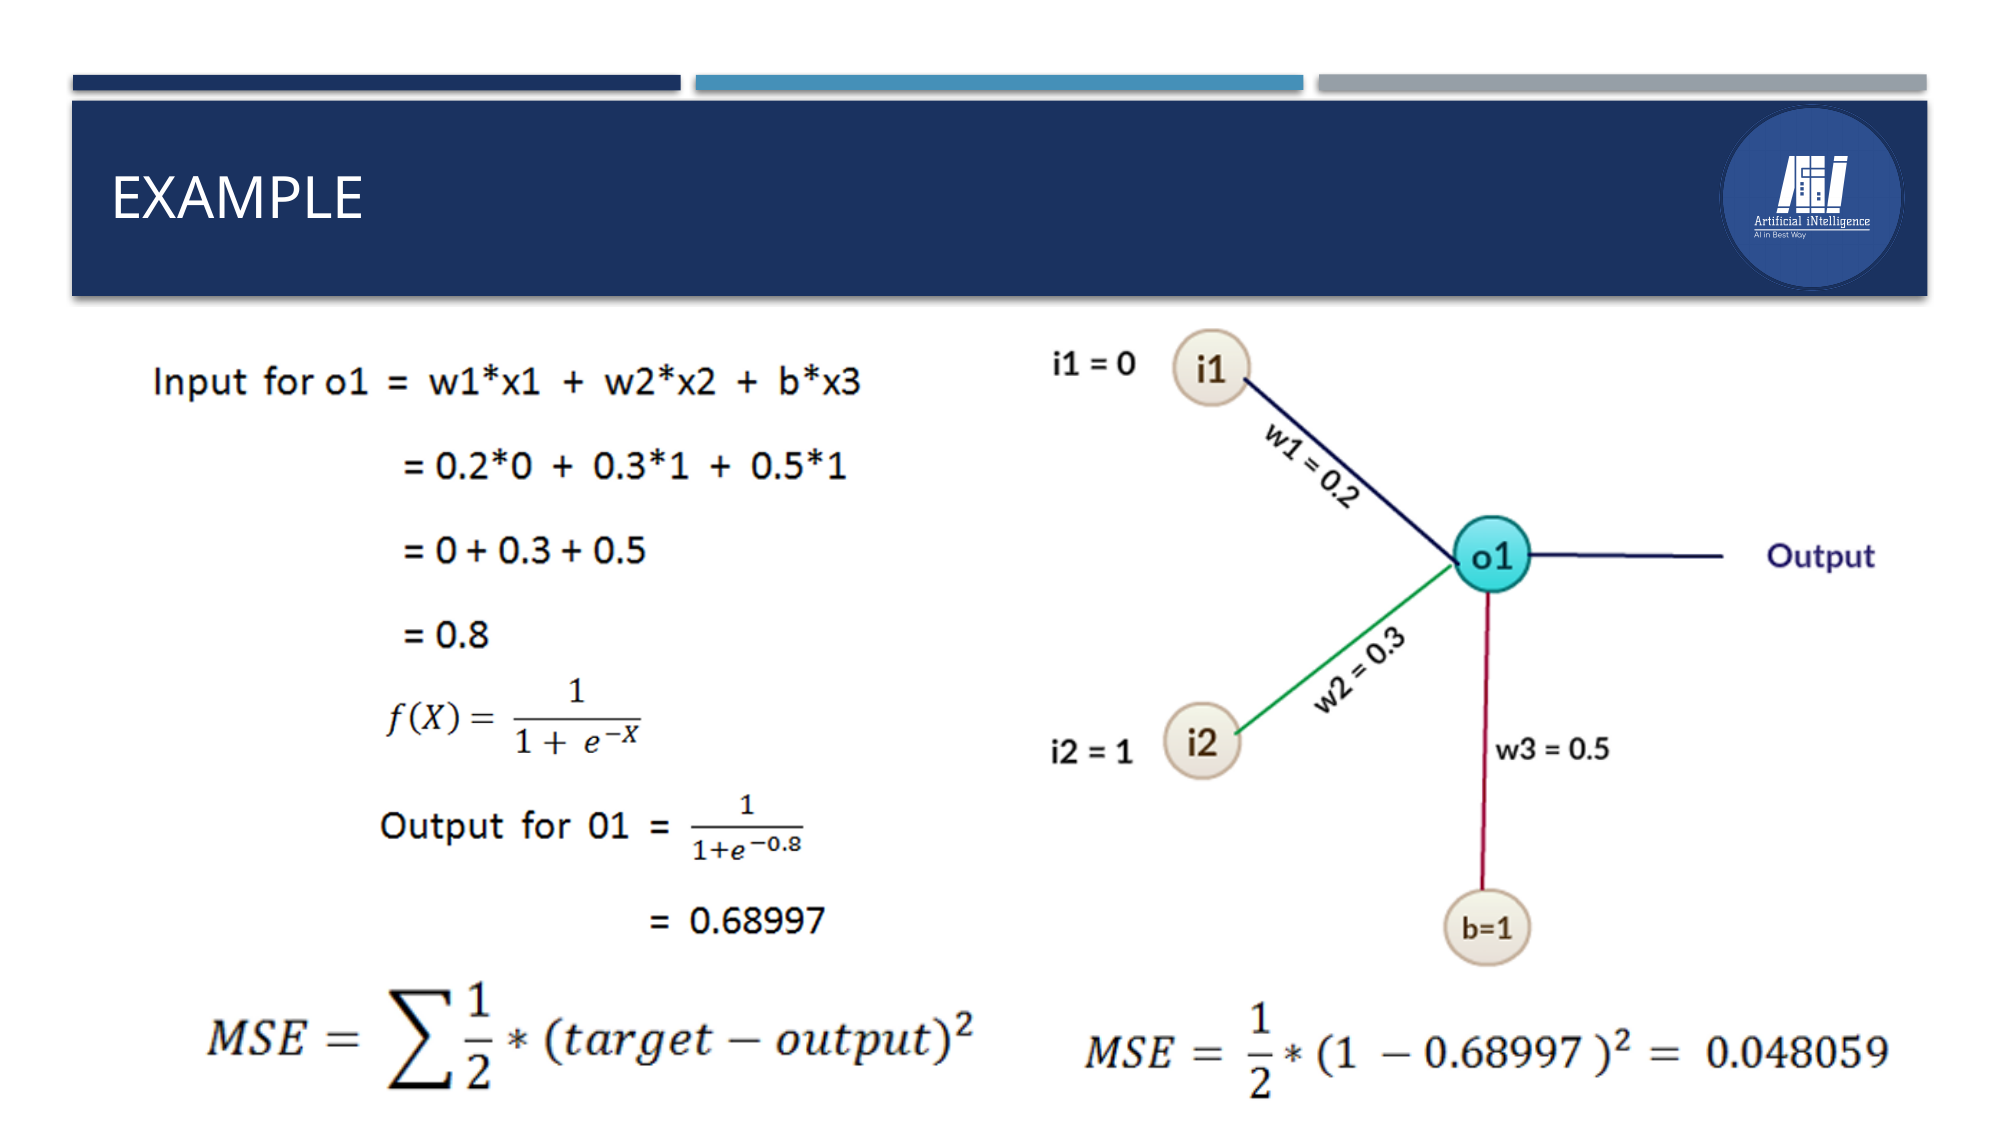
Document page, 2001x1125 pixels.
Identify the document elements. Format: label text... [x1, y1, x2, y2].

picture [136, 310, 1927, 1124]
picture [1718, 104, 1906, 291]
title Example [95, 71, 1905, 238]
